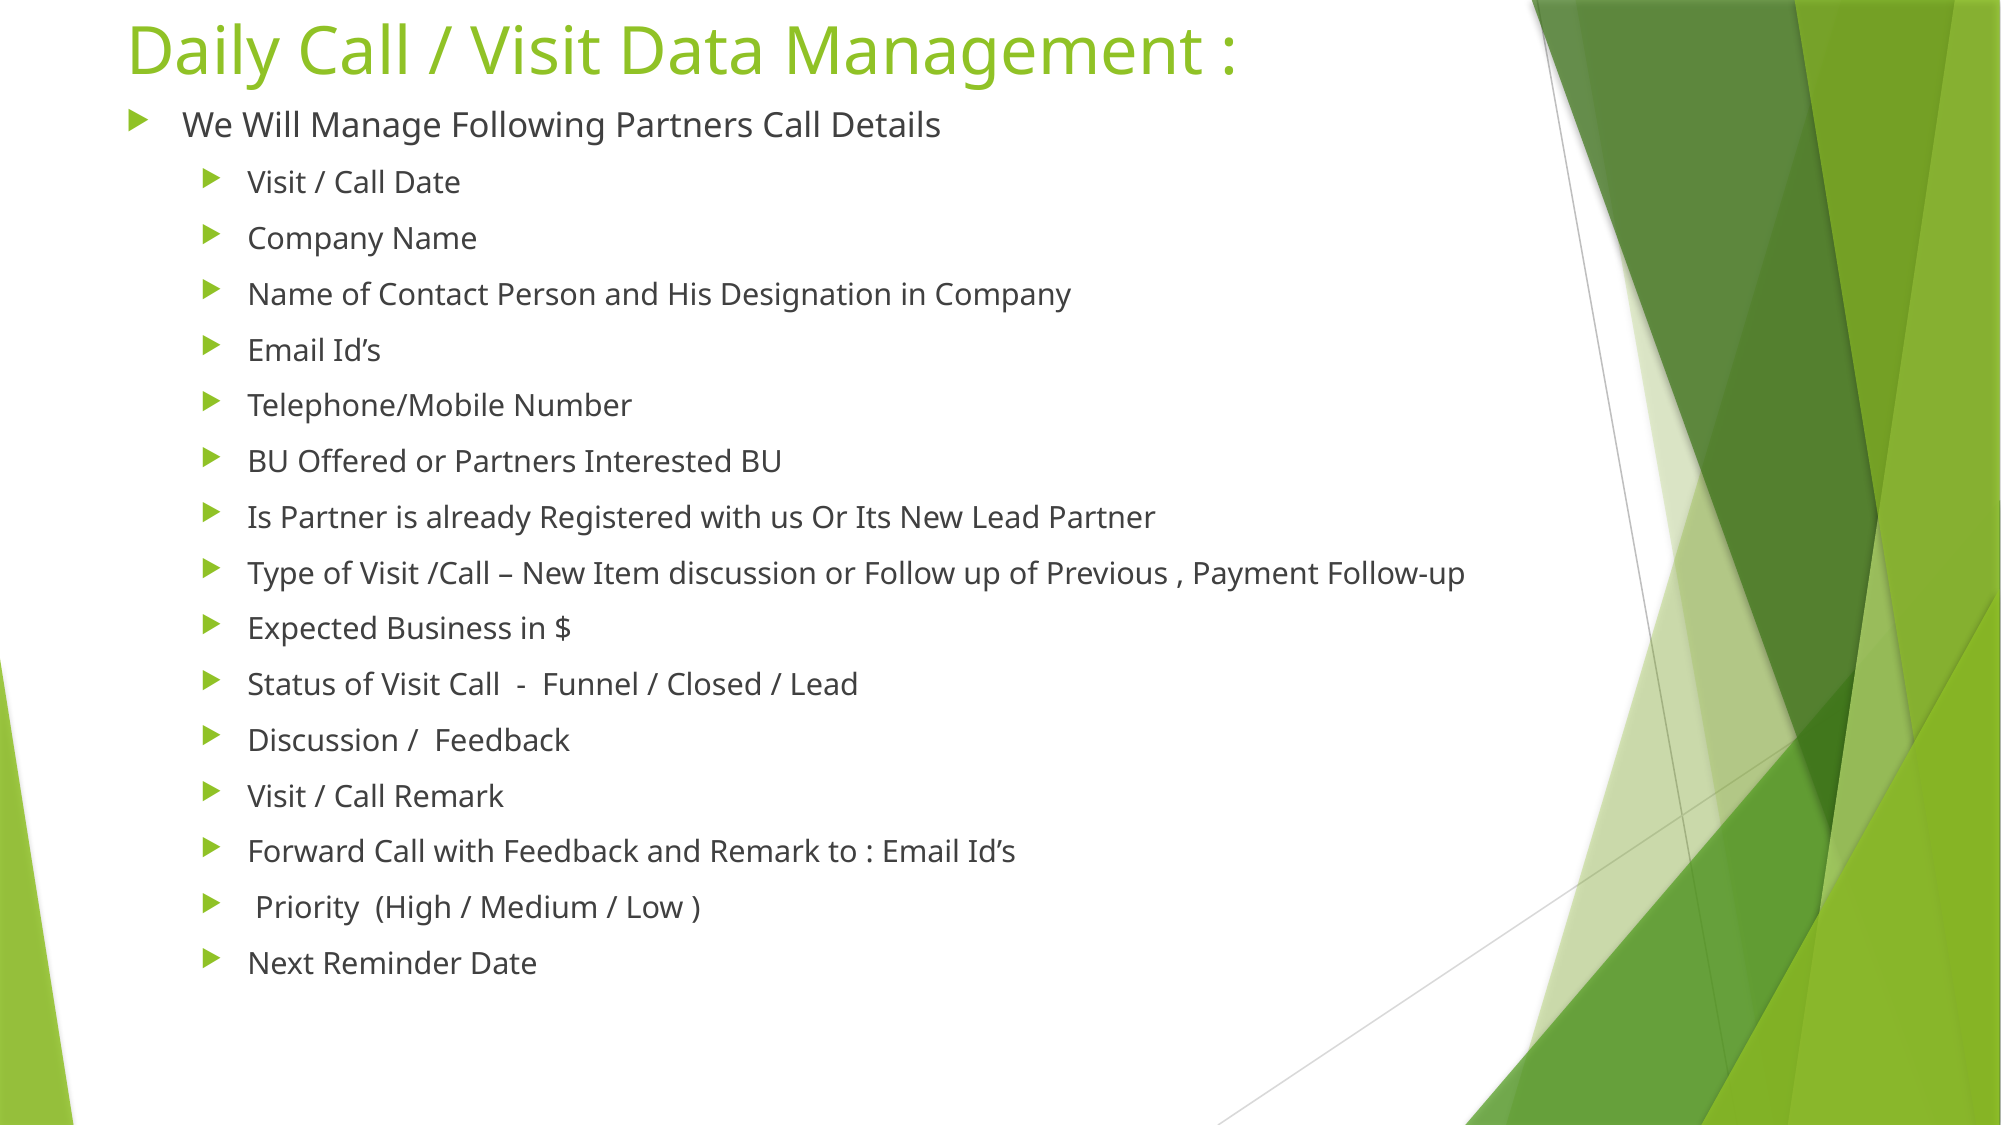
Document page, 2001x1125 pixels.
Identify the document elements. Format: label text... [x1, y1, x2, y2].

list We Will Manage Following Partners Call Details Visit / Call Date Company Name Name of Contact Person and His Designation in Company Email Id’s Telephone/Mobile Number BU Offered or Partners Interested BU Is Partner is already Registered with us Or Its New Lead Partner Type of Visit /Call – New Item discussion or Follow up of Previous , Payment Follow-up Expected Business in $ Status of Visit Call - Funnel / Closed / Lead Discussion / Feedback Visit / Call Remark Forward Call with Feedback and Remark to : Email Id’s Priority (High / Medium / Low ) Next Reminder Date [111, 95, 1522, 991]
title Daily Call / Visit Data Management : [111, 0, 1522, 95]
